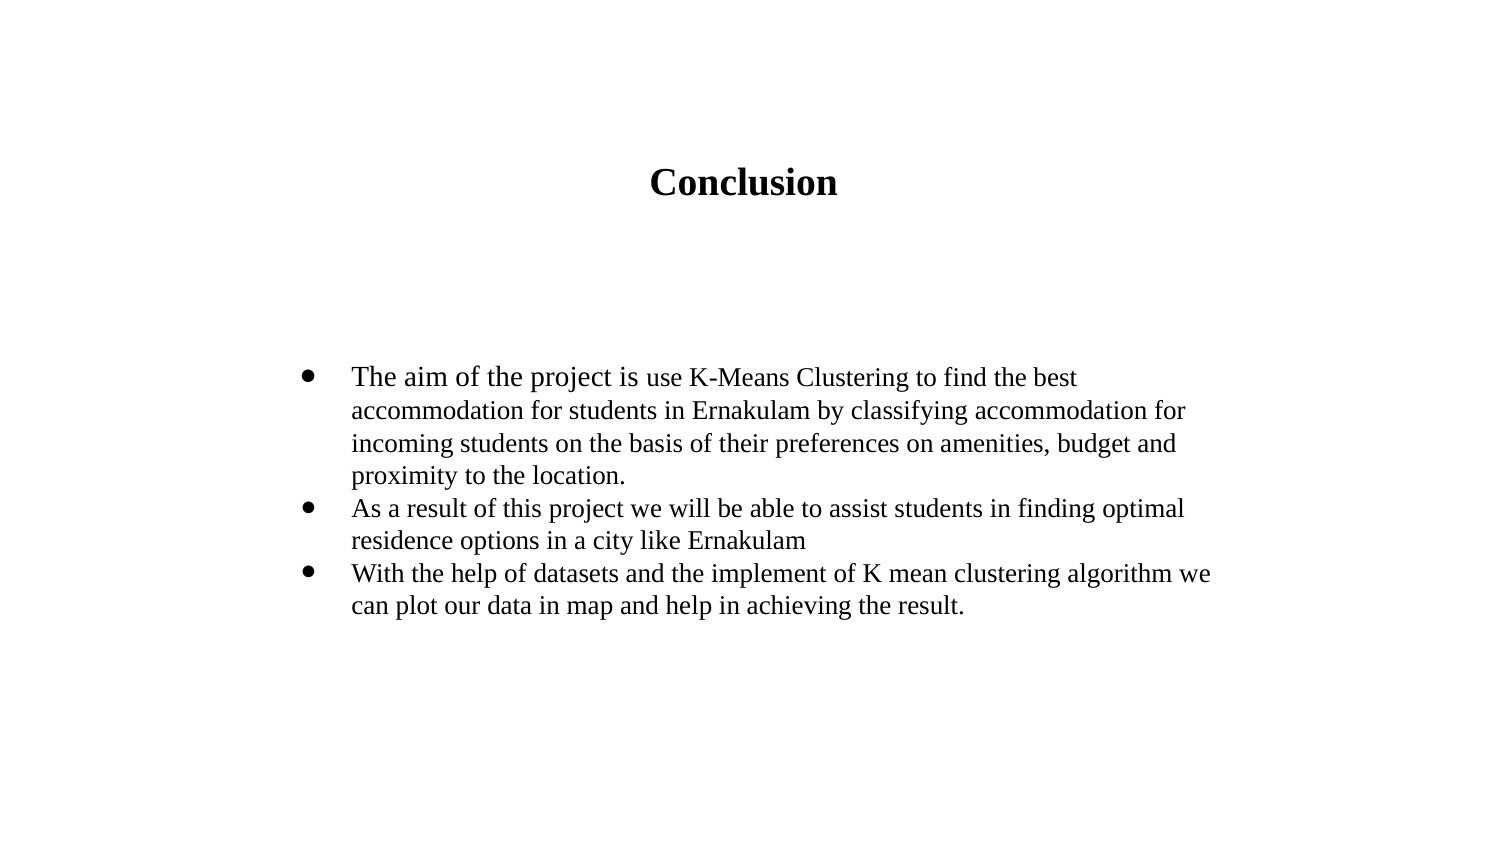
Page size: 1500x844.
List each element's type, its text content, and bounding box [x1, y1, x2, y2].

text_box The aim of the project is use K-Means Clustering to find the best accommodation for students in Ernakulam by classifying accommodation for incoming students on the basis of their preferences on amenities, budget and proximity to the location. As a result of this project we will be able to assist students in finding optimal residence options in a city like Ernakulam With the help of datasets and the implement of K mean clustering algorithm we can plot our data in map and help in achieving the result. [261, 342, 1239, 668]
text_box Conclusion [634, 140, 866, 219]
